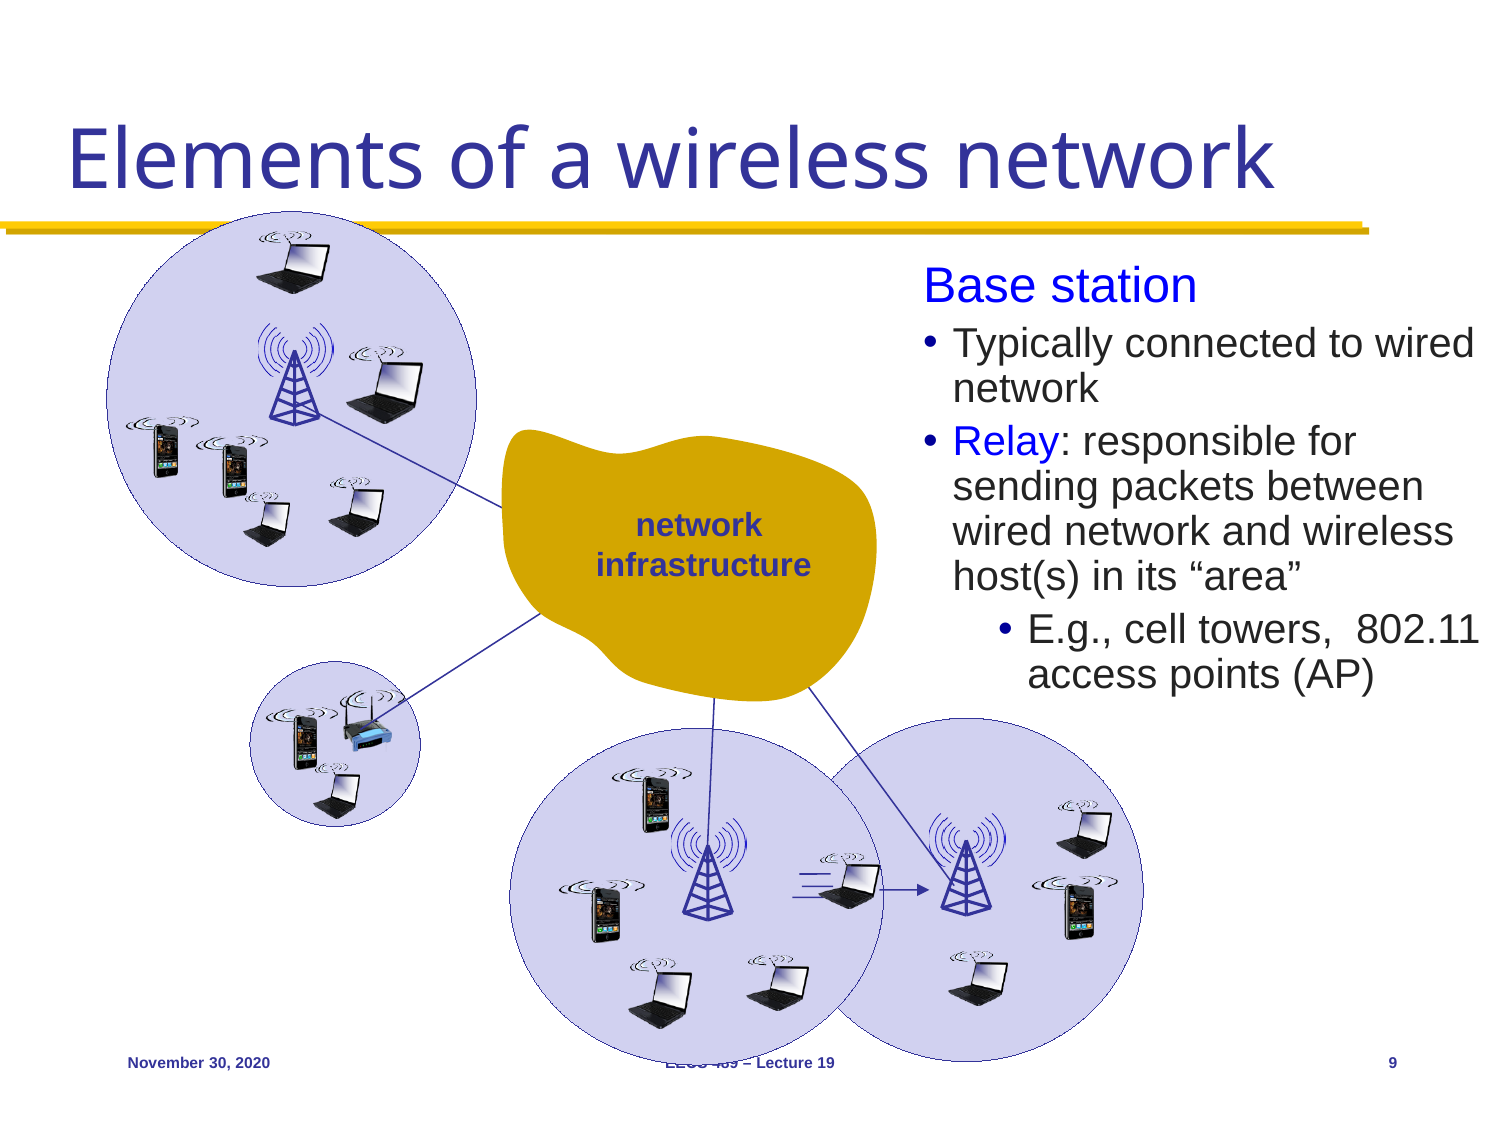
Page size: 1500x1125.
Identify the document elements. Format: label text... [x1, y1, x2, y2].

text_box [509, 728, 883, 1024]
text_box [249, 661, 396, 823]
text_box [671, 817, 748, 921]
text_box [929, 812, 1006, 916]
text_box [242, 489, 290, 547]
footer EECS 489 – Lecture 19 [512, 1024, 988, 1101]
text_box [328, 475, 384, 537]
text_box Base station Typically connected to wired network Relay: responsible for sending packets between wired network and wireless host(s) in its “area” E.g., cell towers, 802.11 access points (AP) [908, 251, 1500, 675]
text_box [948, 949, 1008, 1006]
slide_number 9 [1312, 1024, 1413, 1101]
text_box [611, 766, 692, 833]
text_box [831, 718, 1144, 1061]
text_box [346, 344, 424, 425]
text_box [339, 687, 406, 753]
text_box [257, 323, 334, 426]
text_box [885, 883, 924, 897]
title Elements of a wireless network [49, 24, 1451, 213]
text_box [1031, 874, 1119, 940]
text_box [498, 419, 887, 709]
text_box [264, 706, 339, 770]
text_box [1056, 798, 1112, 860]
text_box [106, 211, 477, 587]
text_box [557, 878, 645, 943]
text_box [256, 229, 331, 294]
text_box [124, 414, 199, 478]
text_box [746, 953, 809, 1011]
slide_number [112, 1024, 426, 1101]
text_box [313, 761, 360, 819]
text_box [194, 434, 269, 498]
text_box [628, 956, 692, 1029]
text_box [362, 704, 421, 823]
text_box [817, 851, 881, 910]
